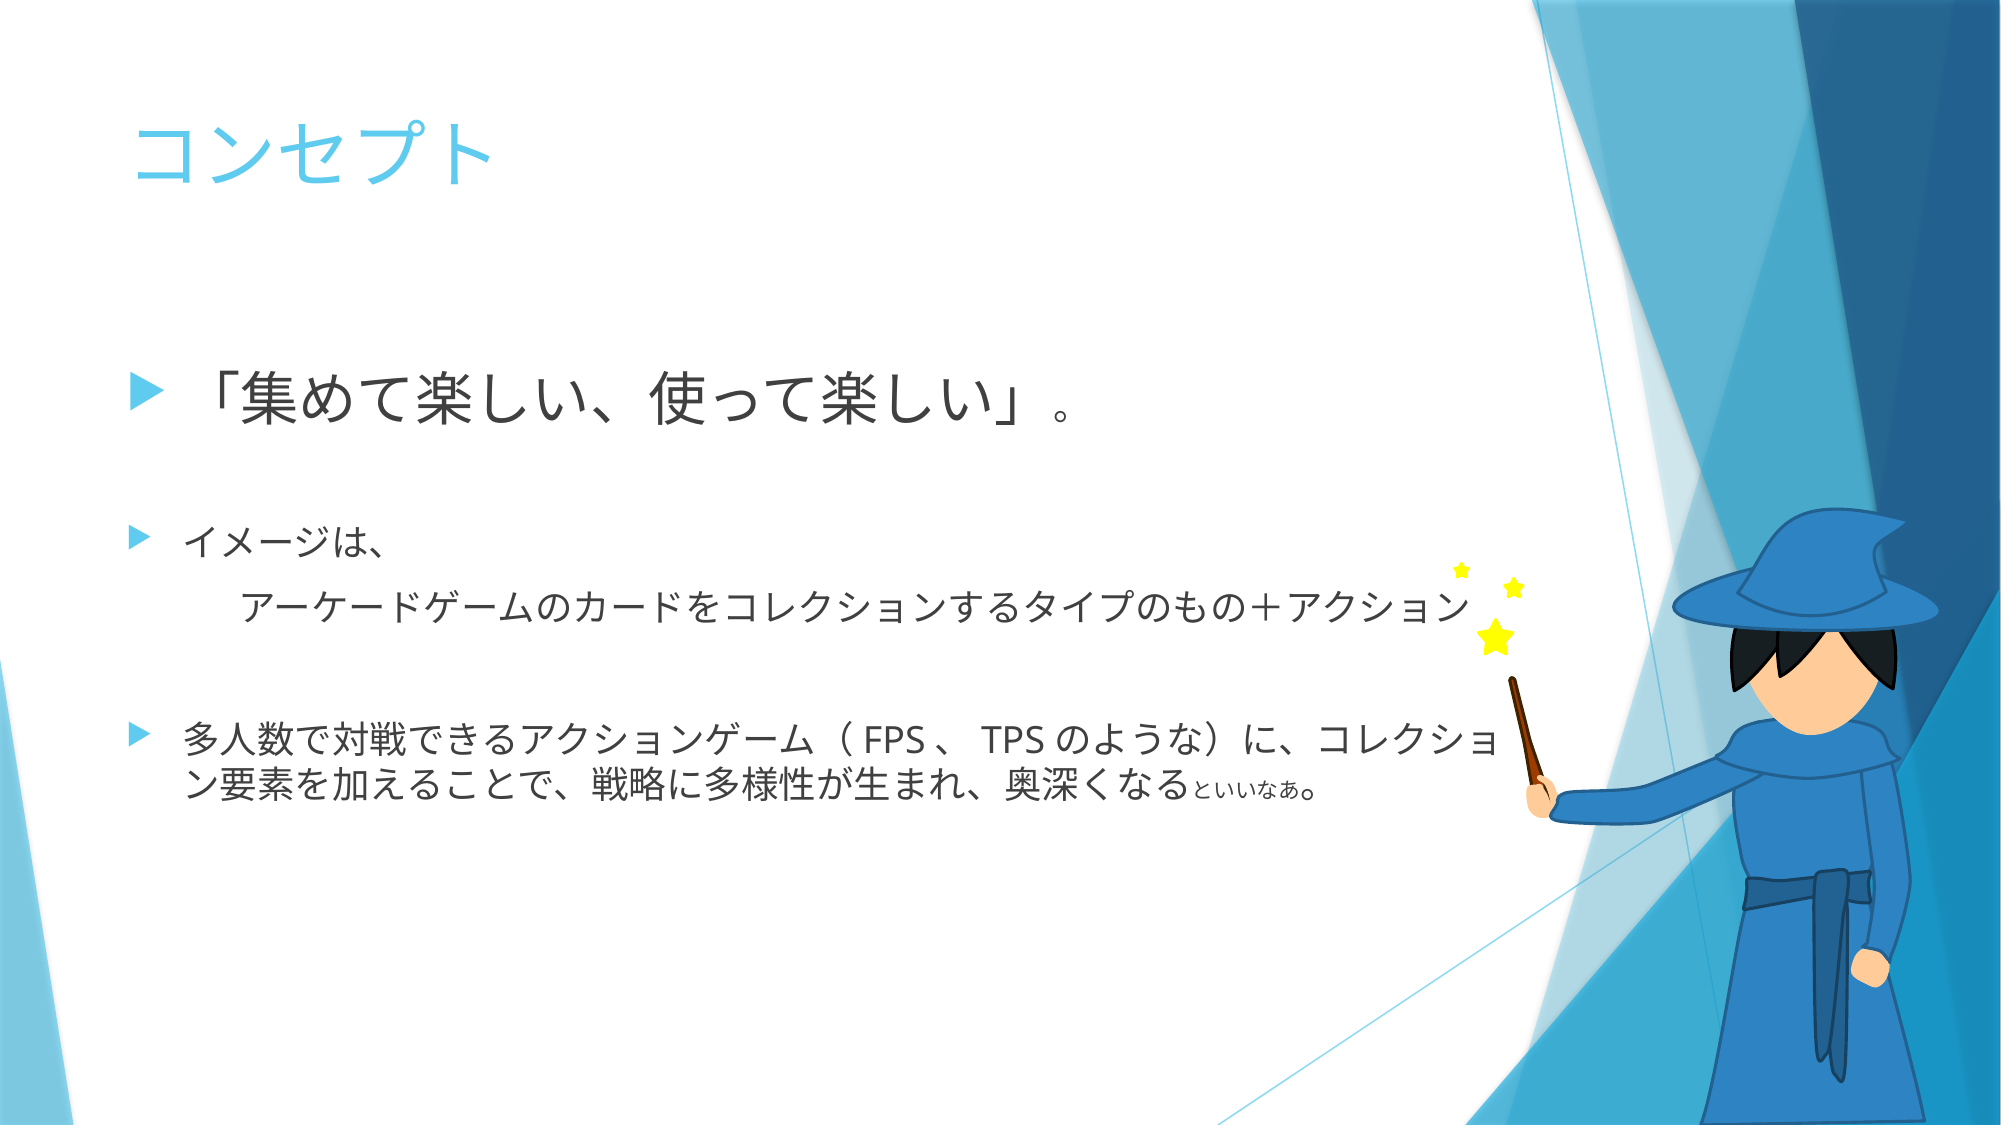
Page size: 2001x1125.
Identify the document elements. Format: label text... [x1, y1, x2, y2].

list 「集めて楽しい、使って楽しい」。 イメージは、 アーケードゲームのカードをコレクションするタイプのもの＋アクション 多人数で対戦できるアクションゲーム（FPS、TPSのような）に、コレクション要素を加えることで、戦略に多様性が生まれ、奥深くなるといいなあ。 [111, 354, 1522, 992]
text_box [1503, 576, 1515, 599]
text_box [1453, 561, 1470, 579]
text_box [1477, 618, 1515, 656]
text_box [1520, 508, 1941, 1125]
title コンセプト [111, 99, 1522, 317]
